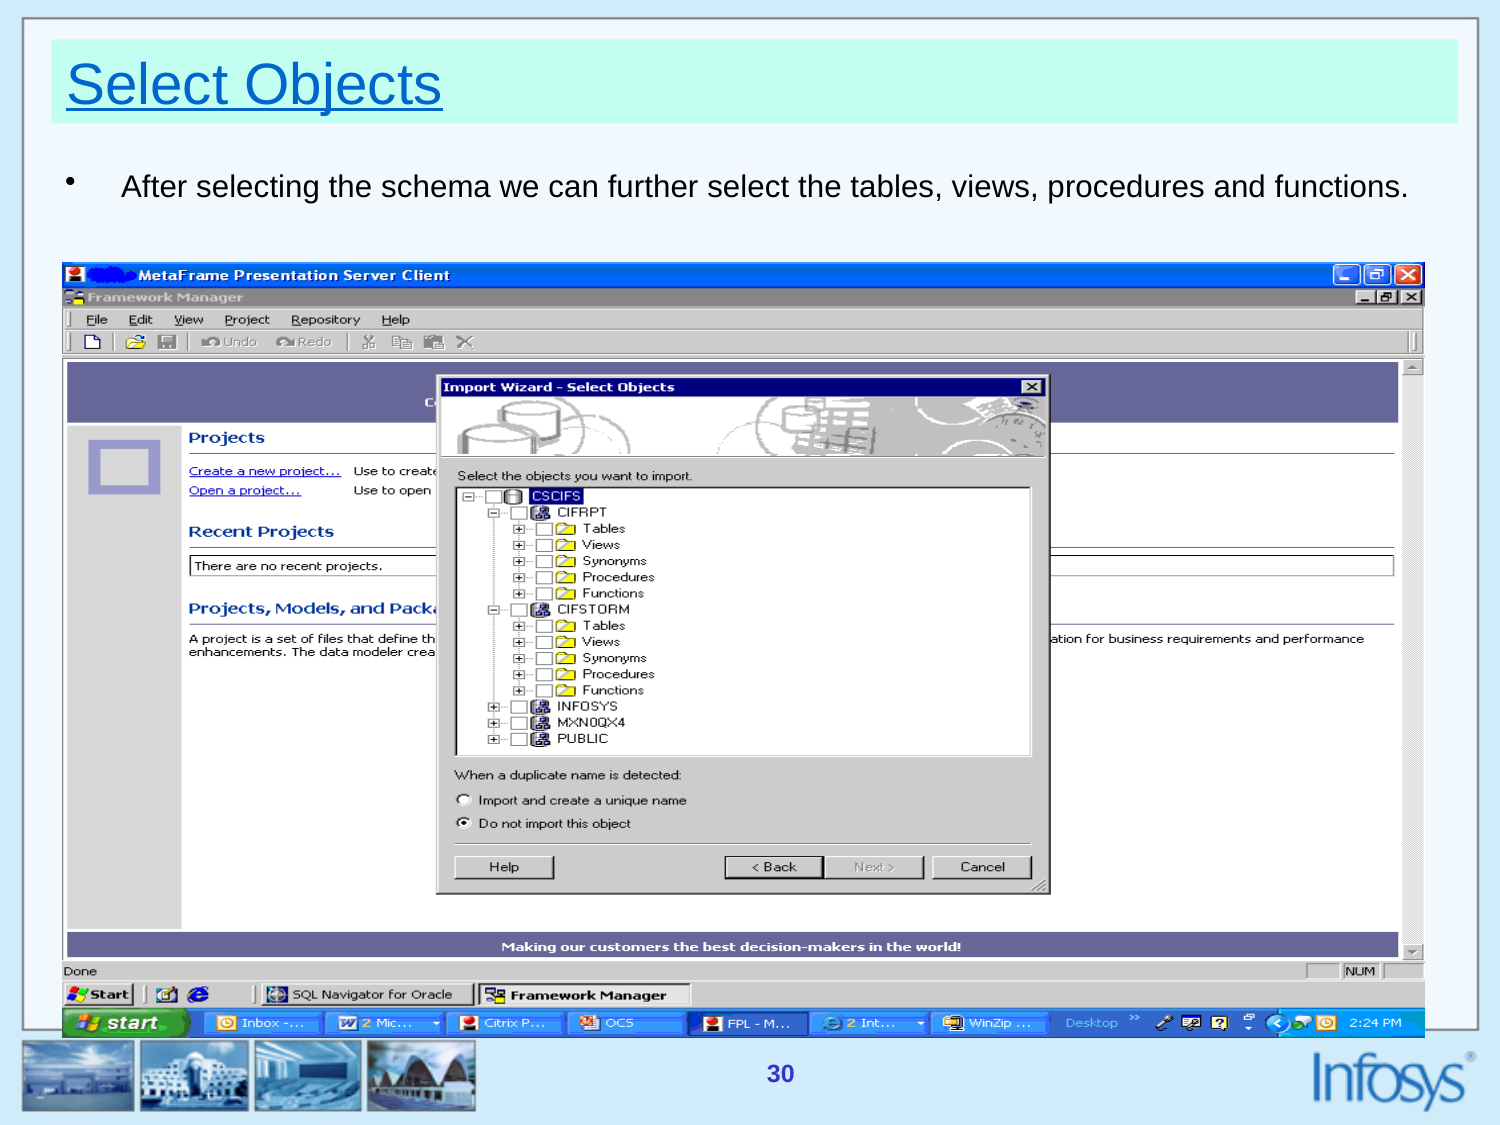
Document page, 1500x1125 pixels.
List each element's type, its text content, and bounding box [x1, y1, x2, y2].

picture [0, 0, 1500, 1125]
title Select Objects [51, 39, 1459, 124]
list After selecting the schema we can further select the tables, views, procedures and functions. [49, 158, 1451, 988]
